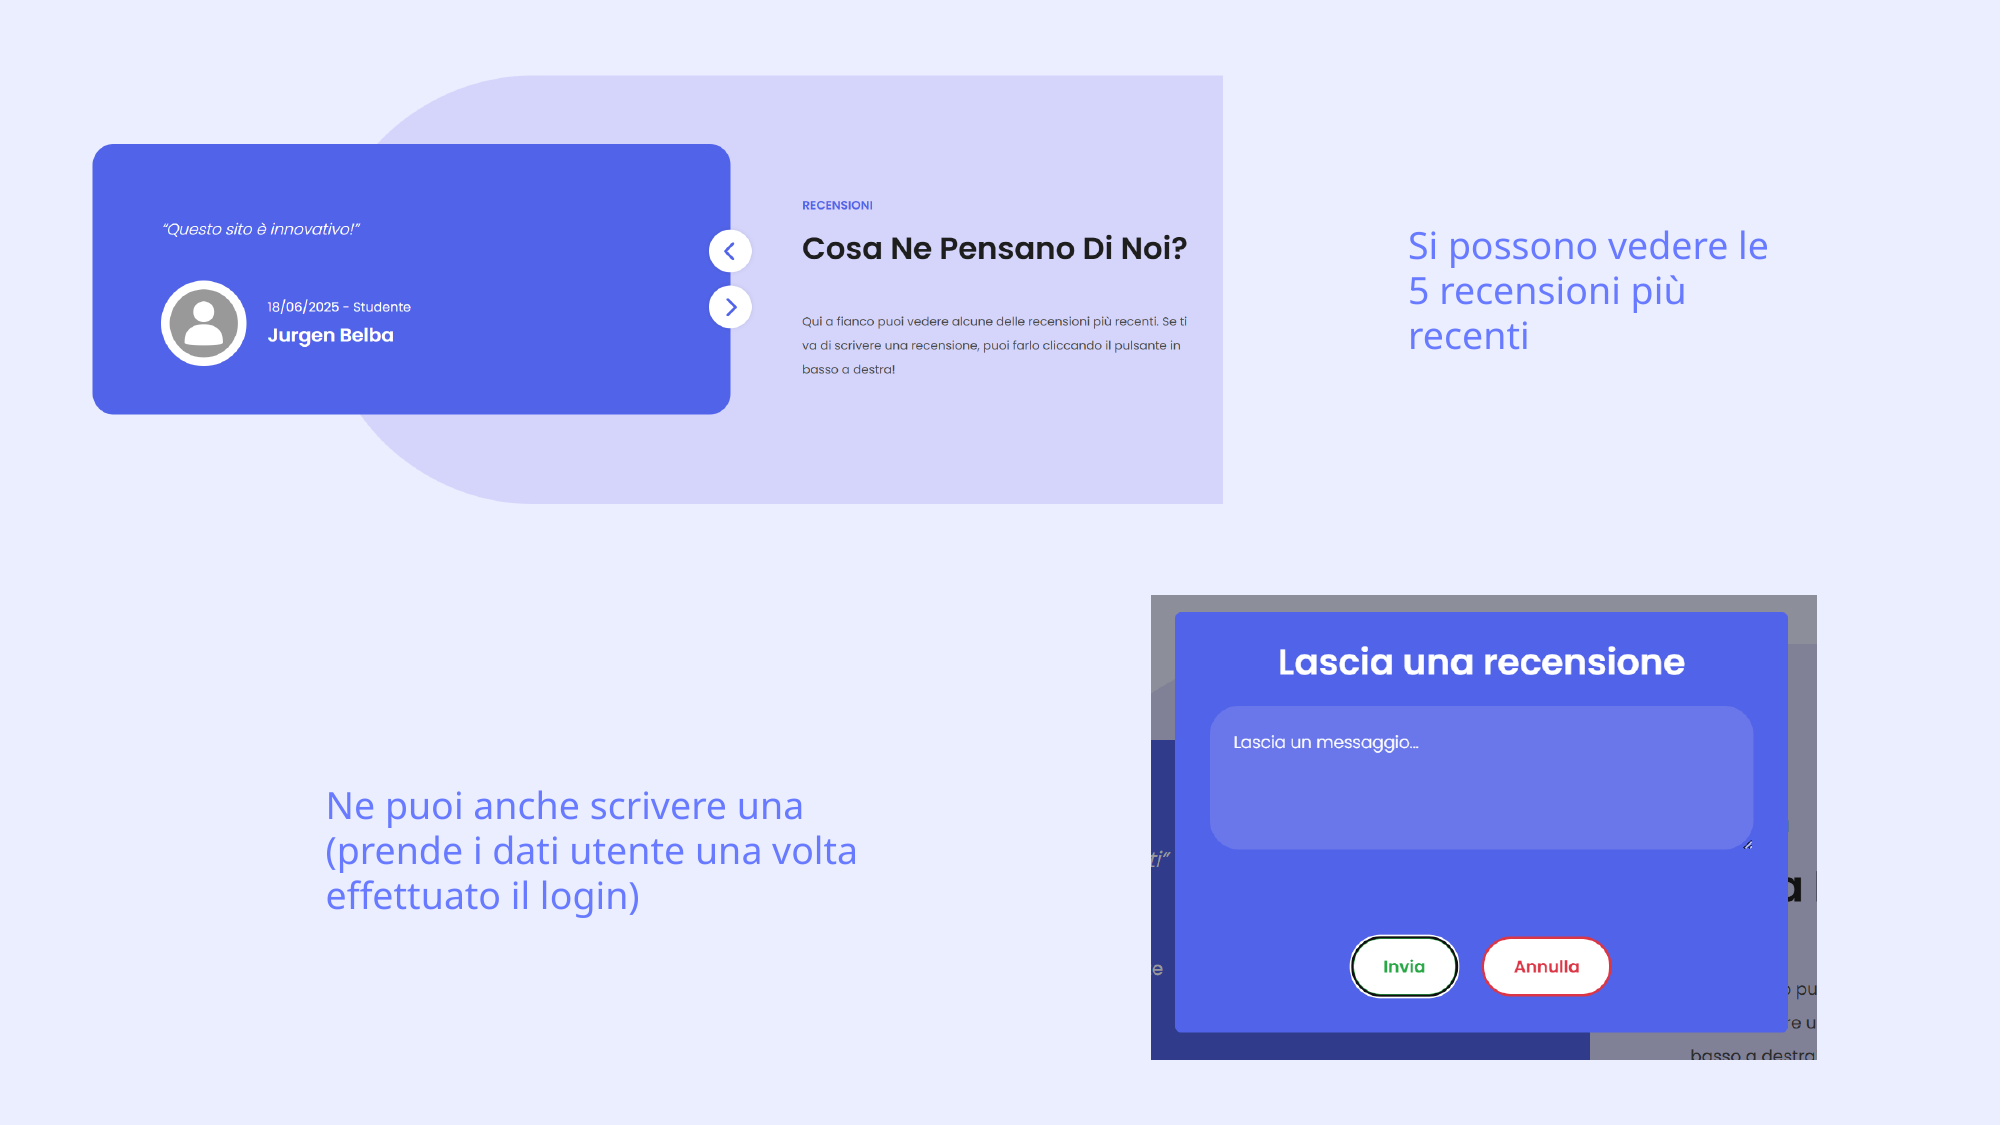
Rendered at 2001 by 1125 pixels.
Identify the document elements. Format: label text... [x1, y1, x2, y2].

text_box Si possono vedere le 5 recensioni più recenti [1393, 214, 1805, 365]
picture [1151, 595, 1817, 1060]
picture [49, 46, 1223, 529]
text_box Ne puoi anche scrivere una (prende i dati utente una volta effettuato il login) [310, 774, 945, 925]
